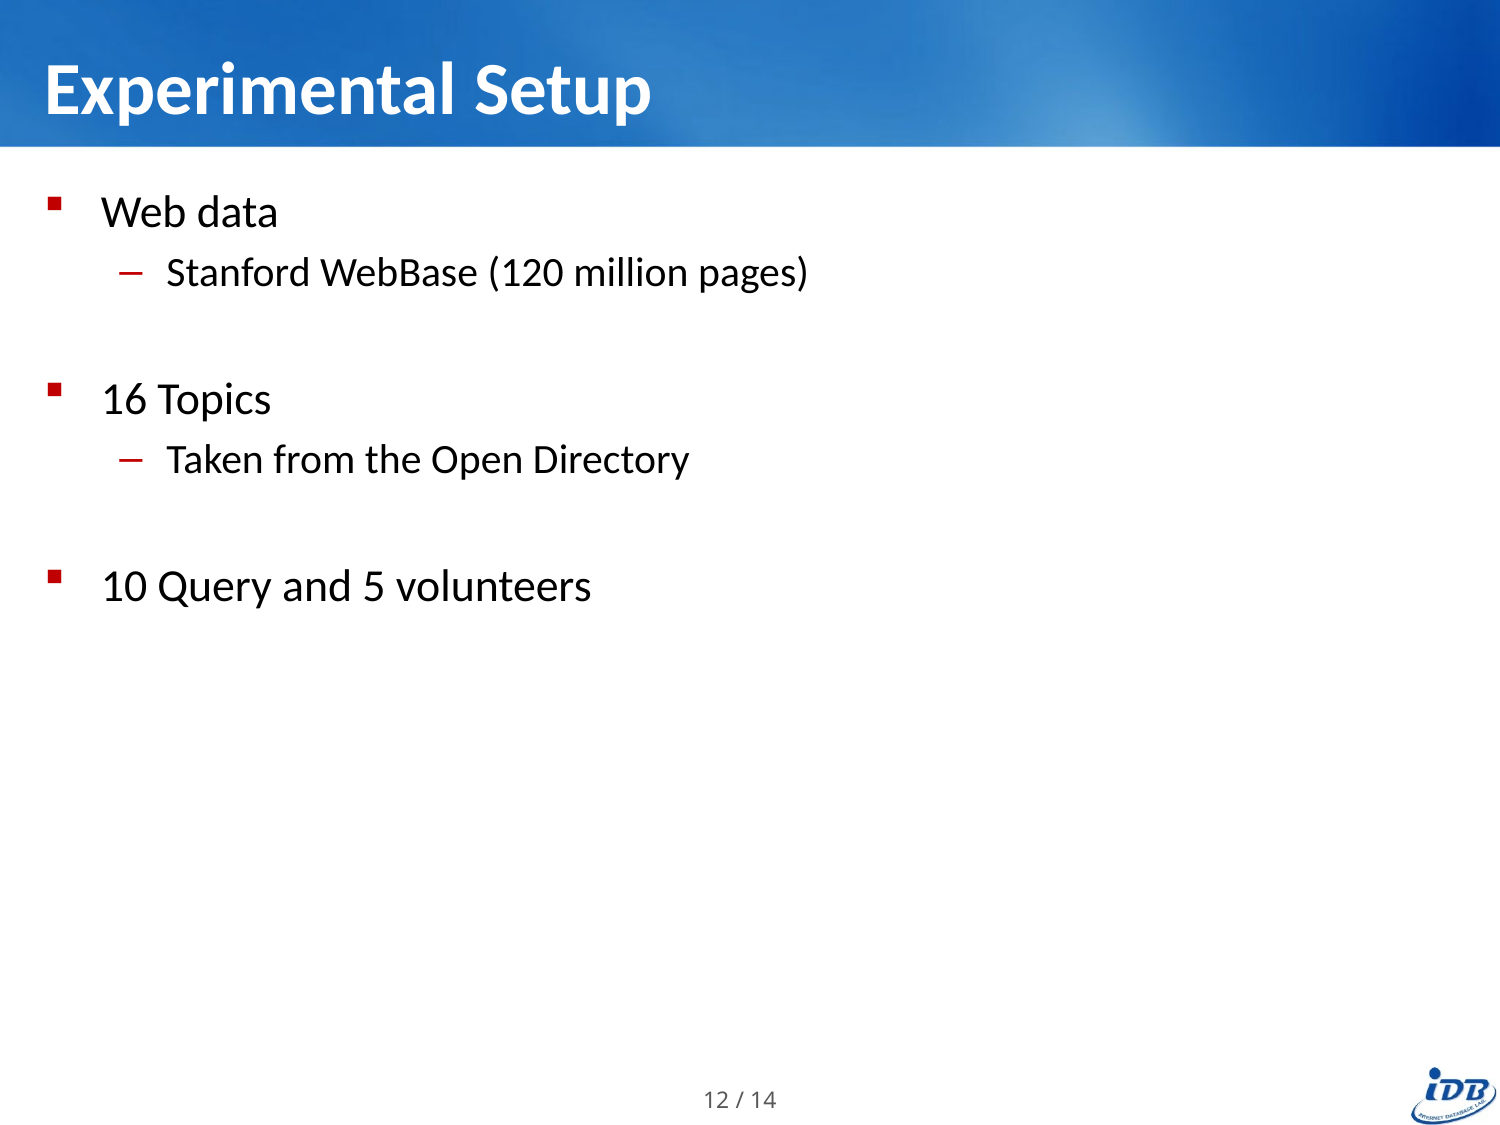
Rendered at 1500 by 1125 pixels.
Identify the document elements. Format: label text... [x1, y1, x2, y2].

title Experimental Setup [29, 19, 1471, 149]
list Web data Stanford WebBase (120 million pages) 16 Topics Taken from the Open Directory 10 Query and 5 volunteers [29, 174, 1471, 1070]
picture [0, 0, 1500, 1125]
